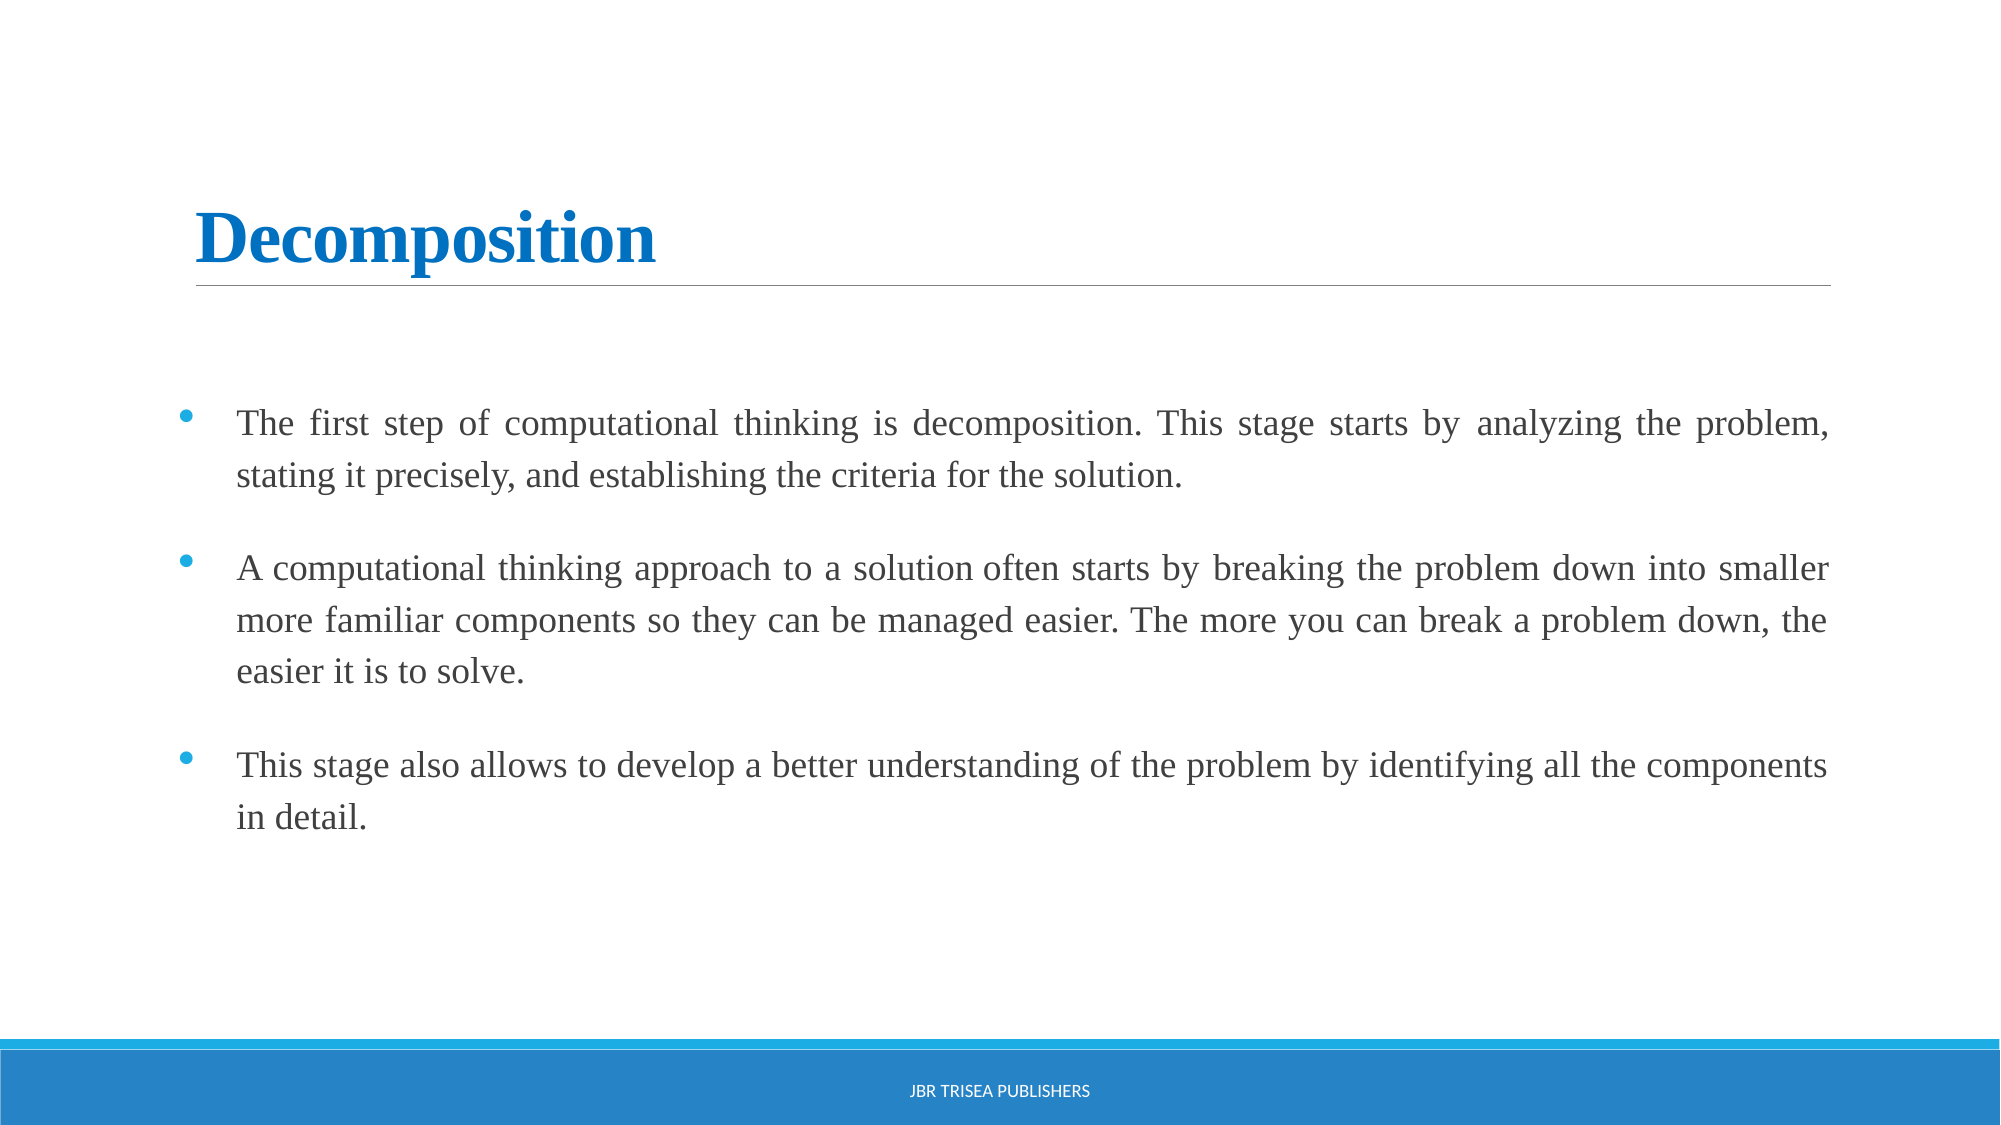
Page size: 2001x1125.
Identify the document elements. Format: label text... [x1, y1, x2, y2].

list The first step of computational thinking is decomposition. This stage starts by analyzing the problem, stating it precisely, and establishing the criteria for the solution. A computational thinking approach to a solution often starts by breaking the problem down into smaller more familiar components so they can be managed easier. The more you can break a problem down, the easier it is to solve. This stage also allows to develop a better understanding of the problem by identifying all the components in detail. [180, 302, 1830, 963]
title Decomposition [180, 47, 1830, 285]
footer JBR Trisea Publishers [604, 1059, 1396, 1120]
